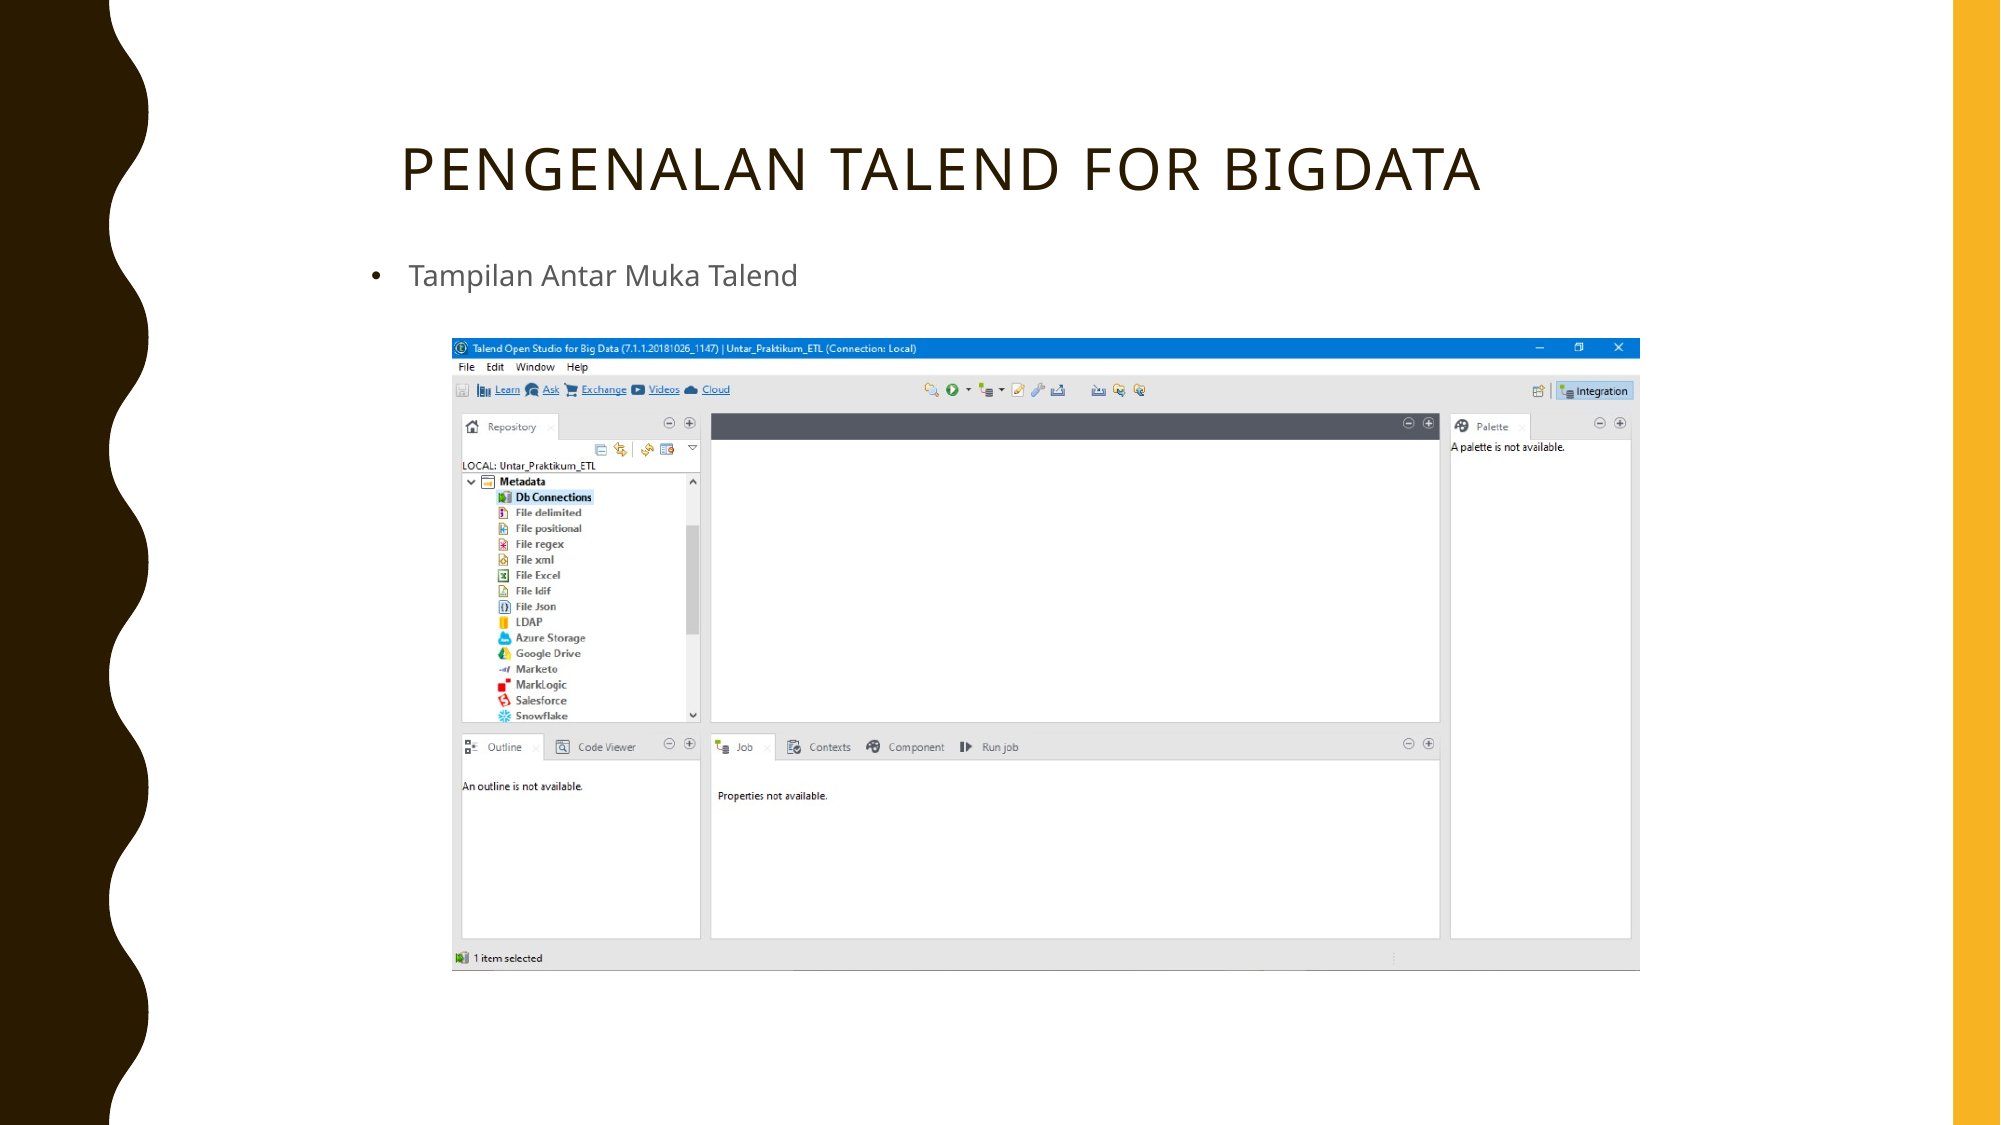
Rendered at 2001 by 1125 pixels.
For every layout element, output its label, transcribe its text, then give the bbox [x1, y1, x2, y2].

picture [452, 337, 1640, 971]
list Tampilan Antar Muka Talend [356, 246, 846, 879]
title Pengenalan Talend For Bigdata [385, 78, 1524, 211]
